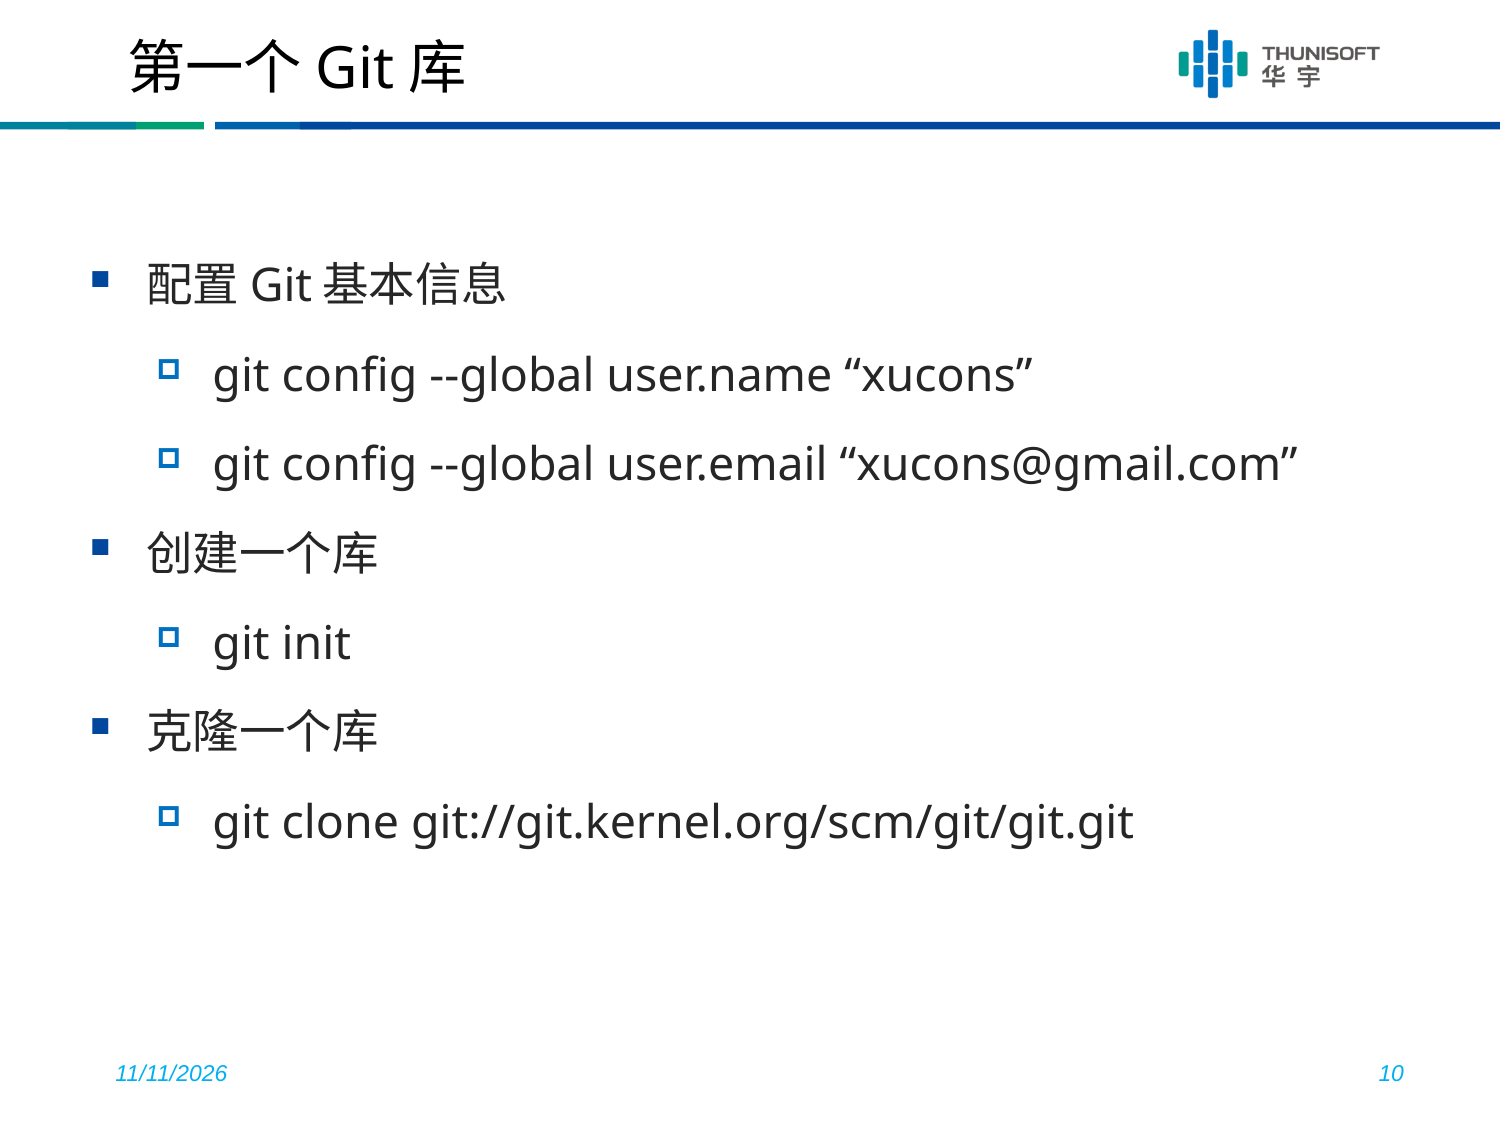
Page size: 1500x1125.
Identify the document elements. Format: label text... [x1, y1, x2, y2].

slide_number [100, 1042, 451, 1103]
slide_number 10 [1068, 1042, 1419, 1103]
picture [1170, 22, 1388, 105]
title 第一个Git库 [112, 25, 1010, 106]
text_box 配置Git基本信息 git config --global user.name “xucons” git config --global user.email “xucons@gmail.com” 创建一个库 git init 克隆一个库 git clone git://git.kernel.org/scm/git/git.git [74, 219, 1425, 858]
